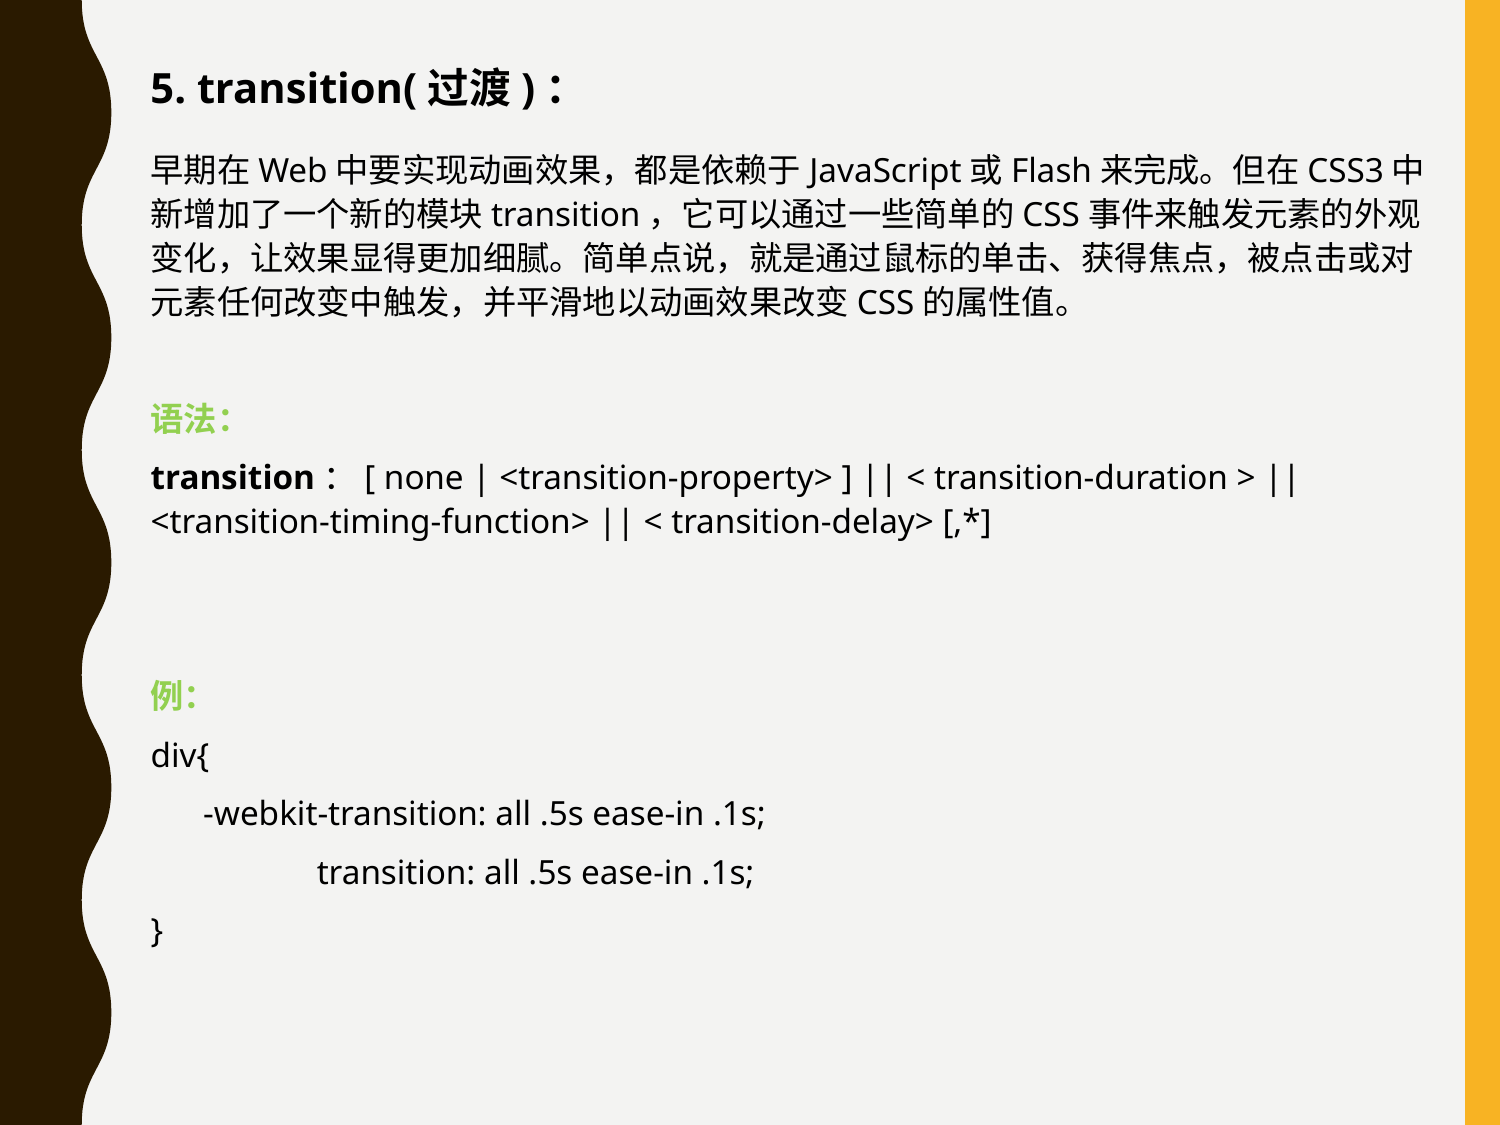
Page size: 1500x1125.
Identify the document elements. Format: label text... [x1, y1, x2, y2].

list 早期在Web中要实现动画效果，都是依赖于JavaScript或Flash来完成。但在CSS3中新增加了一个新的模块transition，它可以通过一些简单的CSS事件来触发元素的外观变化，让效果显得更加细腻。简单点说，就是通过鼠标的单击、获得焦点，被点击或对元素任何改变中触发，并平滑地以动画效果改变CSS的属性值。 语法： transition：[ none | <transition-property> ] || < transition-duration > || <transition-timing-function> || < transition-delay> [,*] 例： div{ -webkit-transition: all .5s ease-in .1s; transition: all .5s ease-in .1s; } [135, 137, 1459, 1036]
text_box 5. transition(过渡)： [135, 54, 680, 120]
